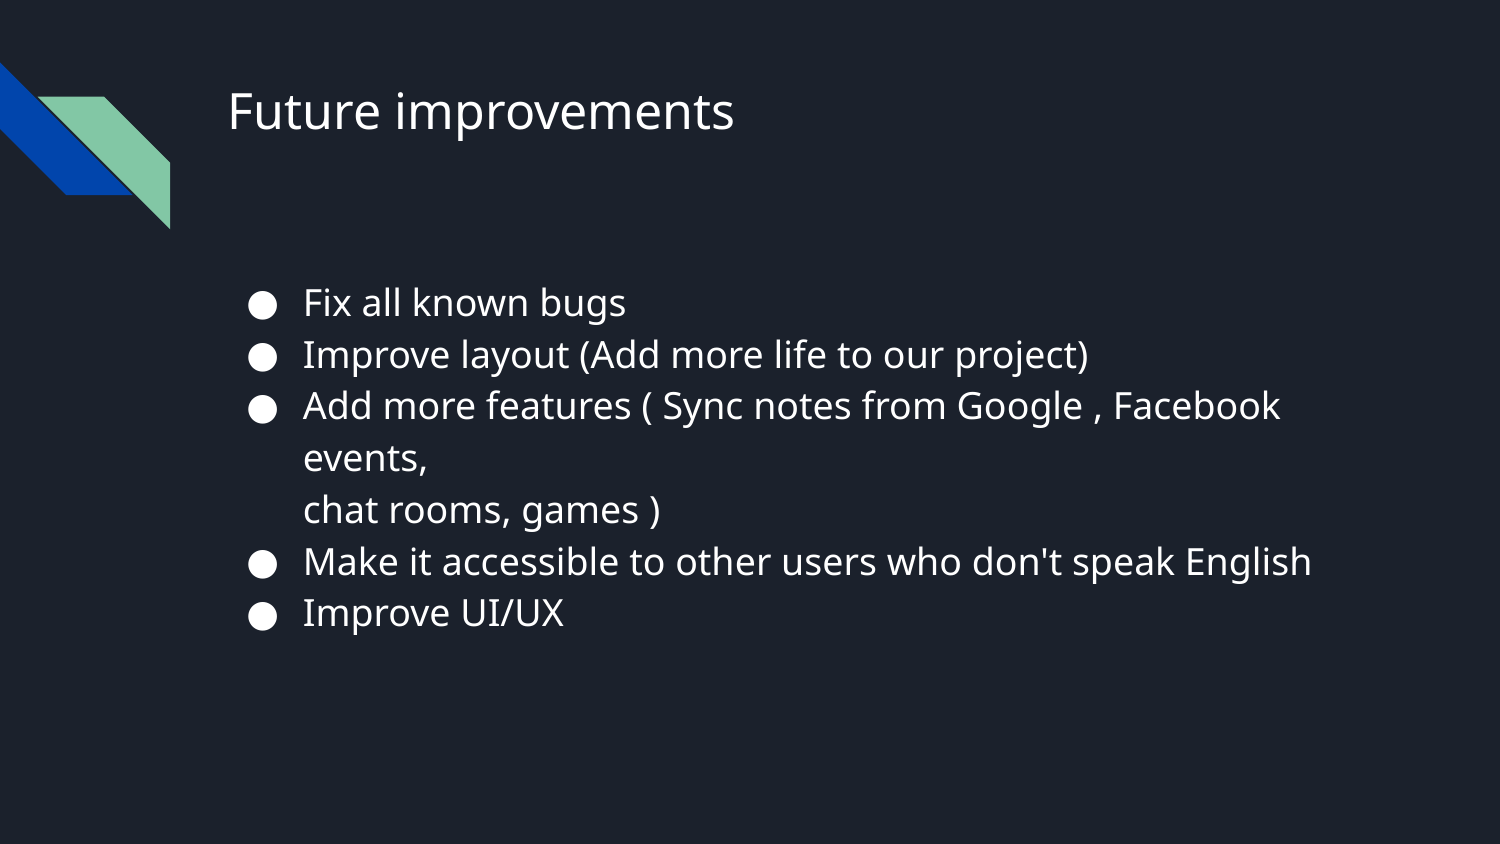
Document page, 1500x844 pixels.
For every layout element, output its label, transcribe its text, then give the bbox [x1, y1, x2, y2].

list Fix all known bugs Improve layout (Add more life to our project) Add more features ( Sync notes from Google , Facebook events, chat rooms, games ) Make it accessible to other users who don't speak English Improve UI/UX [212, 257, 1368, 735]
title Future improvements [212, 64, 1368, 215]
